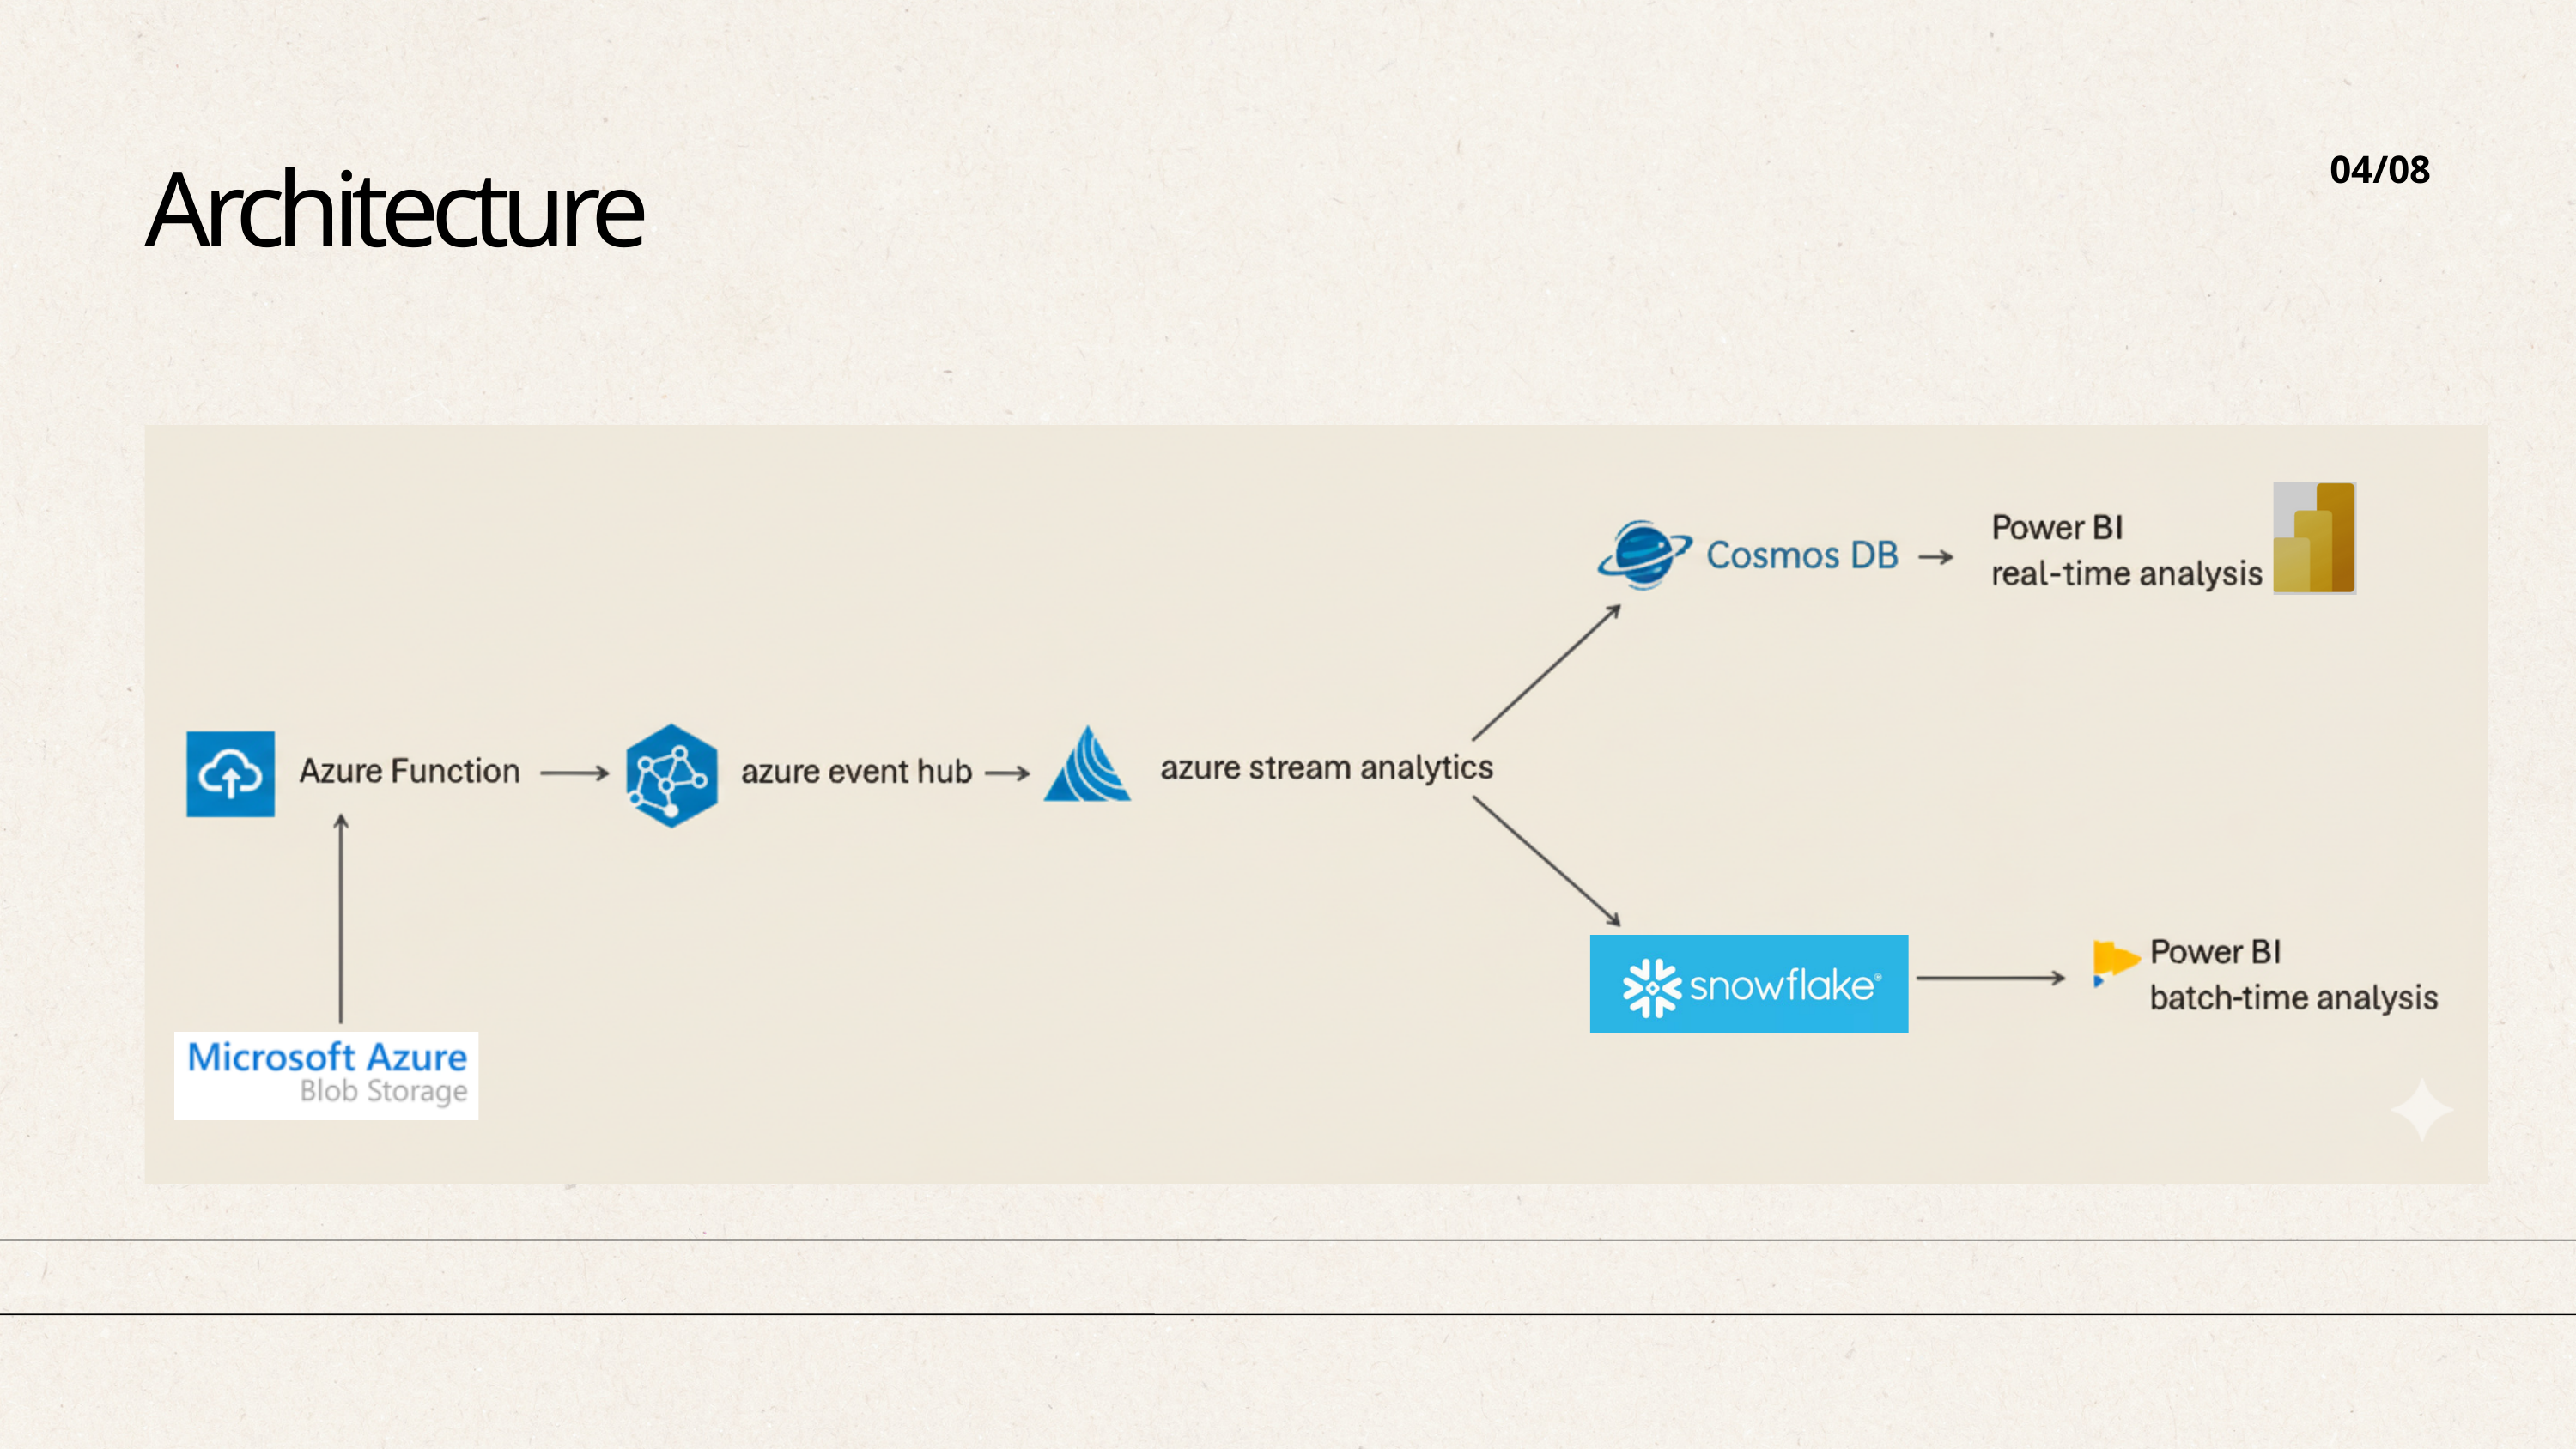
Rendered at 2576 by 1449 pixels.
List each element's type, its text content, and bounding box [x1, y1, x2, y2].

text_box 04/08 [1822, 137, 2432, 191]
text_box [0, 0, 2576, 1240]
text_box [1589, 935, 1909, 1033]
text_box [144, 425, 2488, 1184]
text_box Architecture [144, 163, 946, 268]
text_box [174, 1032, 479, 1120]
text_box [2273, 482, 2357, 595]
text_box [0, 1315, 2576, 1449]
text_box [0, 1240, 2576, 1314]
